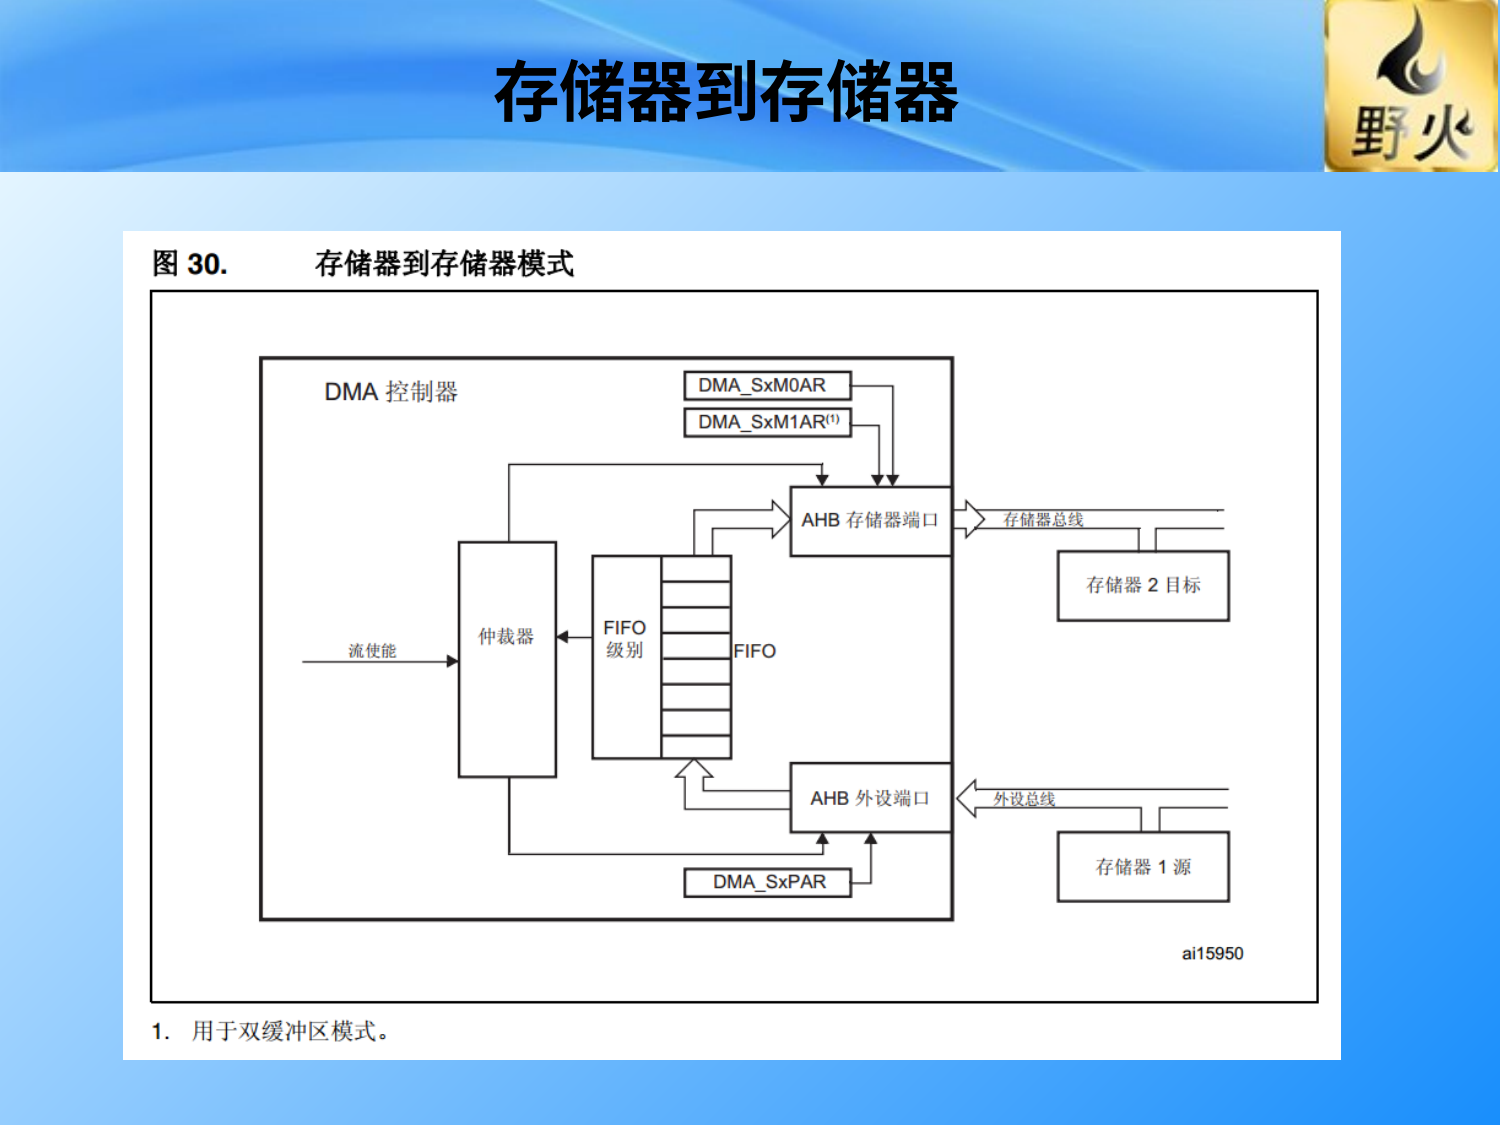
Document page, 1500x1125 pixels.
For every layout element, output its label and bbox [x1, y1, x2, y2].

picture [0, 0, 1498, 172]
picture [123, 231, 1341, 1061]
